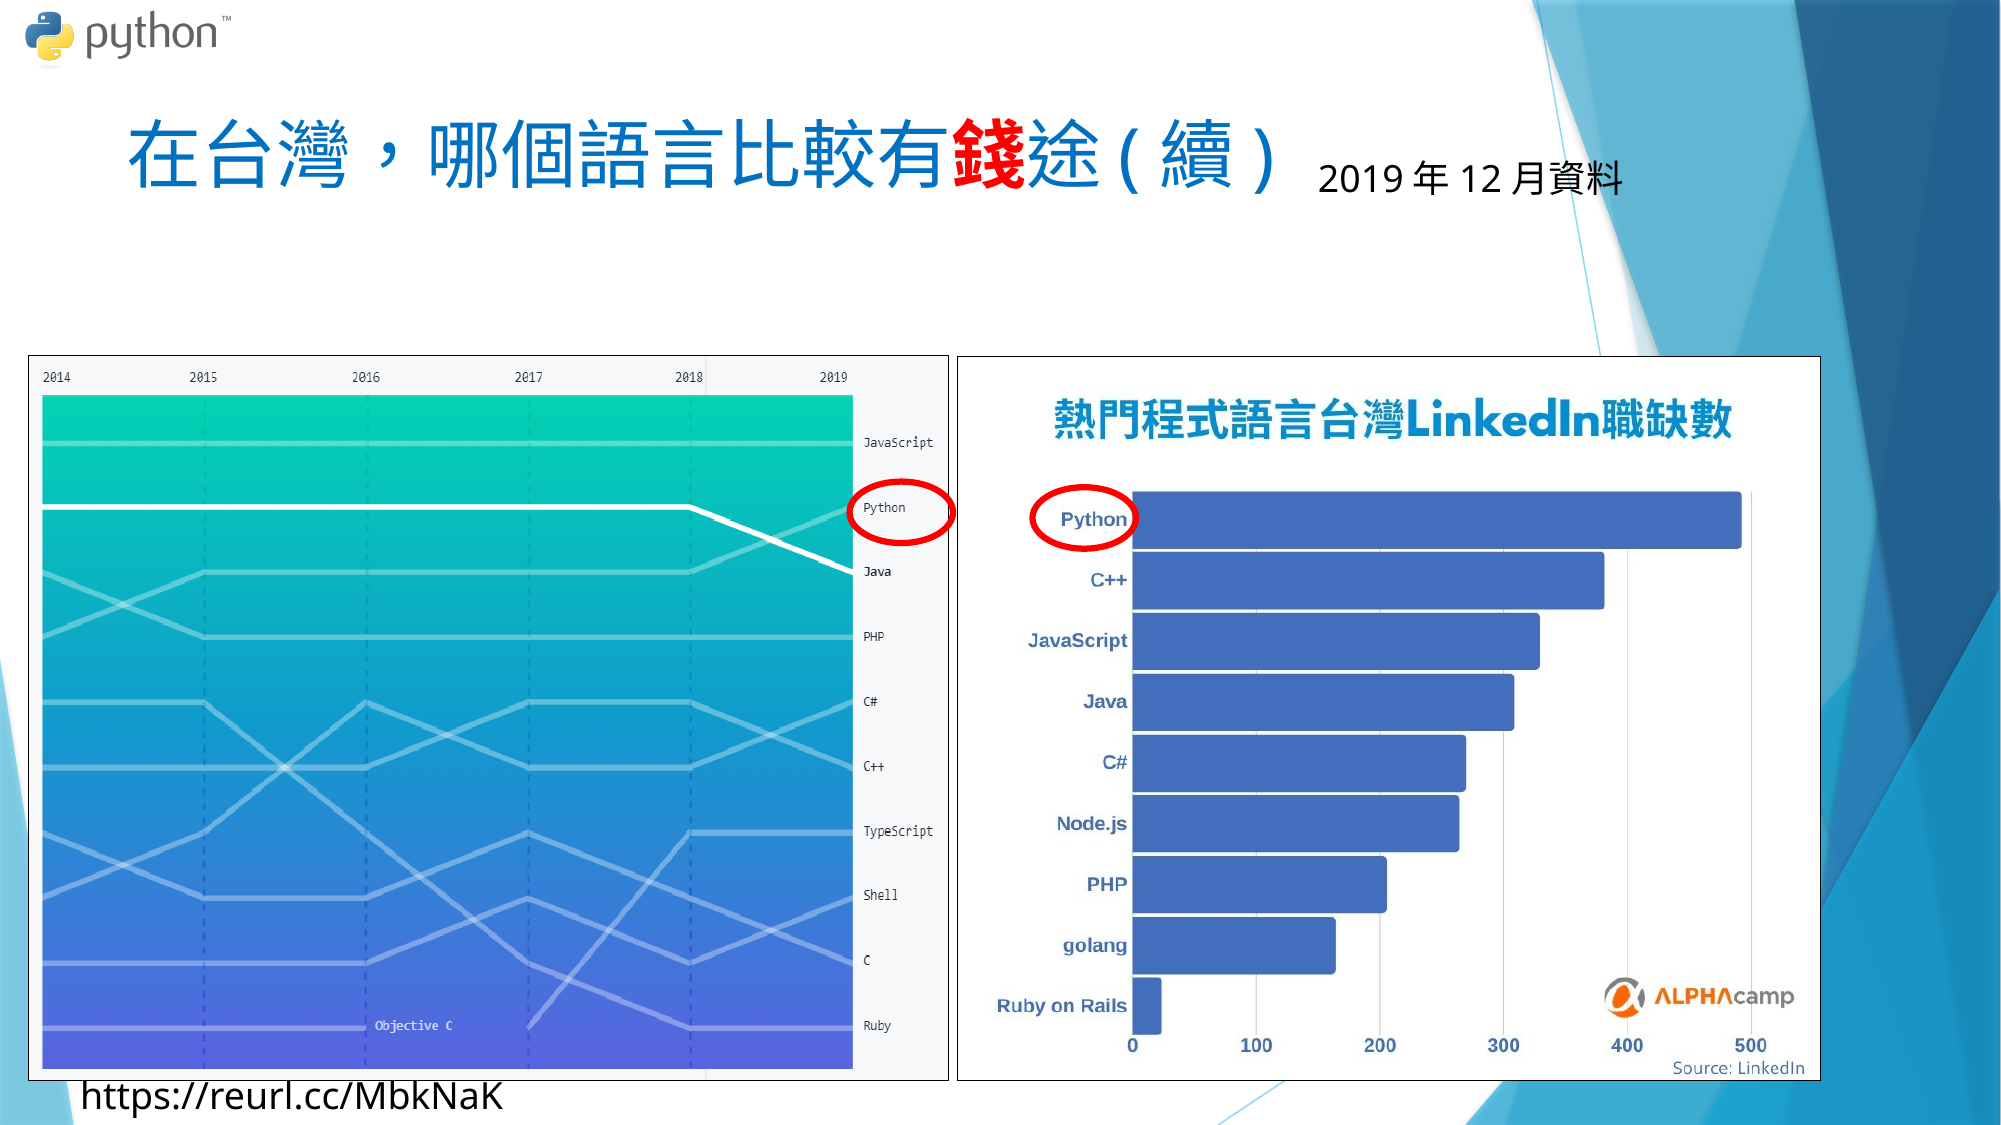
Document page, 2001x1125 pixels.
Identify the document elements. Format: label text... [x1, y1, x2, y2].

text_box 2019年12月資料 [1303, 147, 1639, 208]
picture [956, 356, 1822, 1082]
picture [27, 354, 950, 1082]
title 在台灣，哪個語言比較有錢途(續) [111, 99, 1522, 317]
picture [23, 9, 233, 71]
